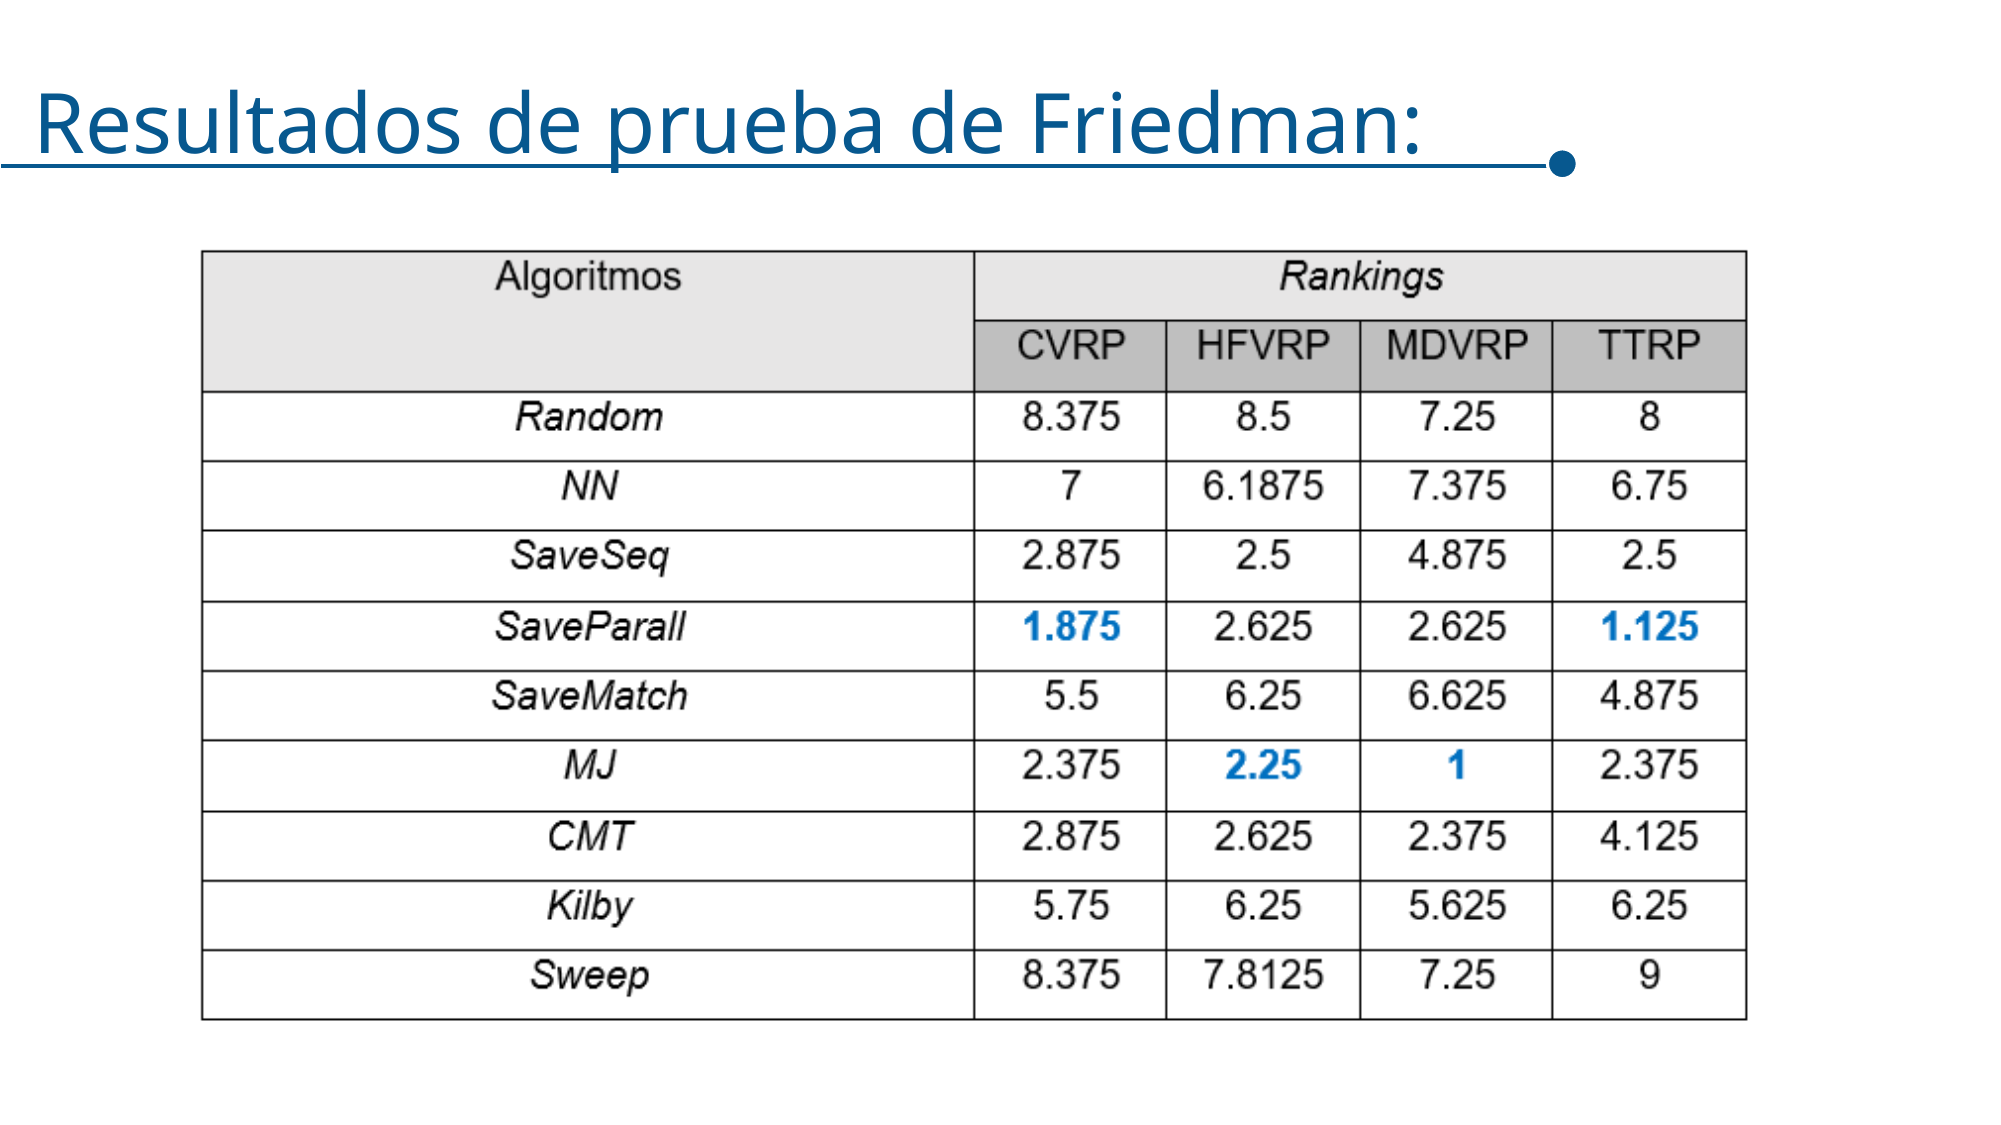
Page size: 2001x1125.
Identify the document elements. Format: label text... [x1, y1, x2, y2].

text_box Resultados de prueba de Friedman: [18, 168, 1441, 178]
text_box Resultados de prueba de Friedman: [18, 62, 1441, 164]
picture [186, 245, 1761, 1038]
text_box [1546, 147, 1579, 180]
